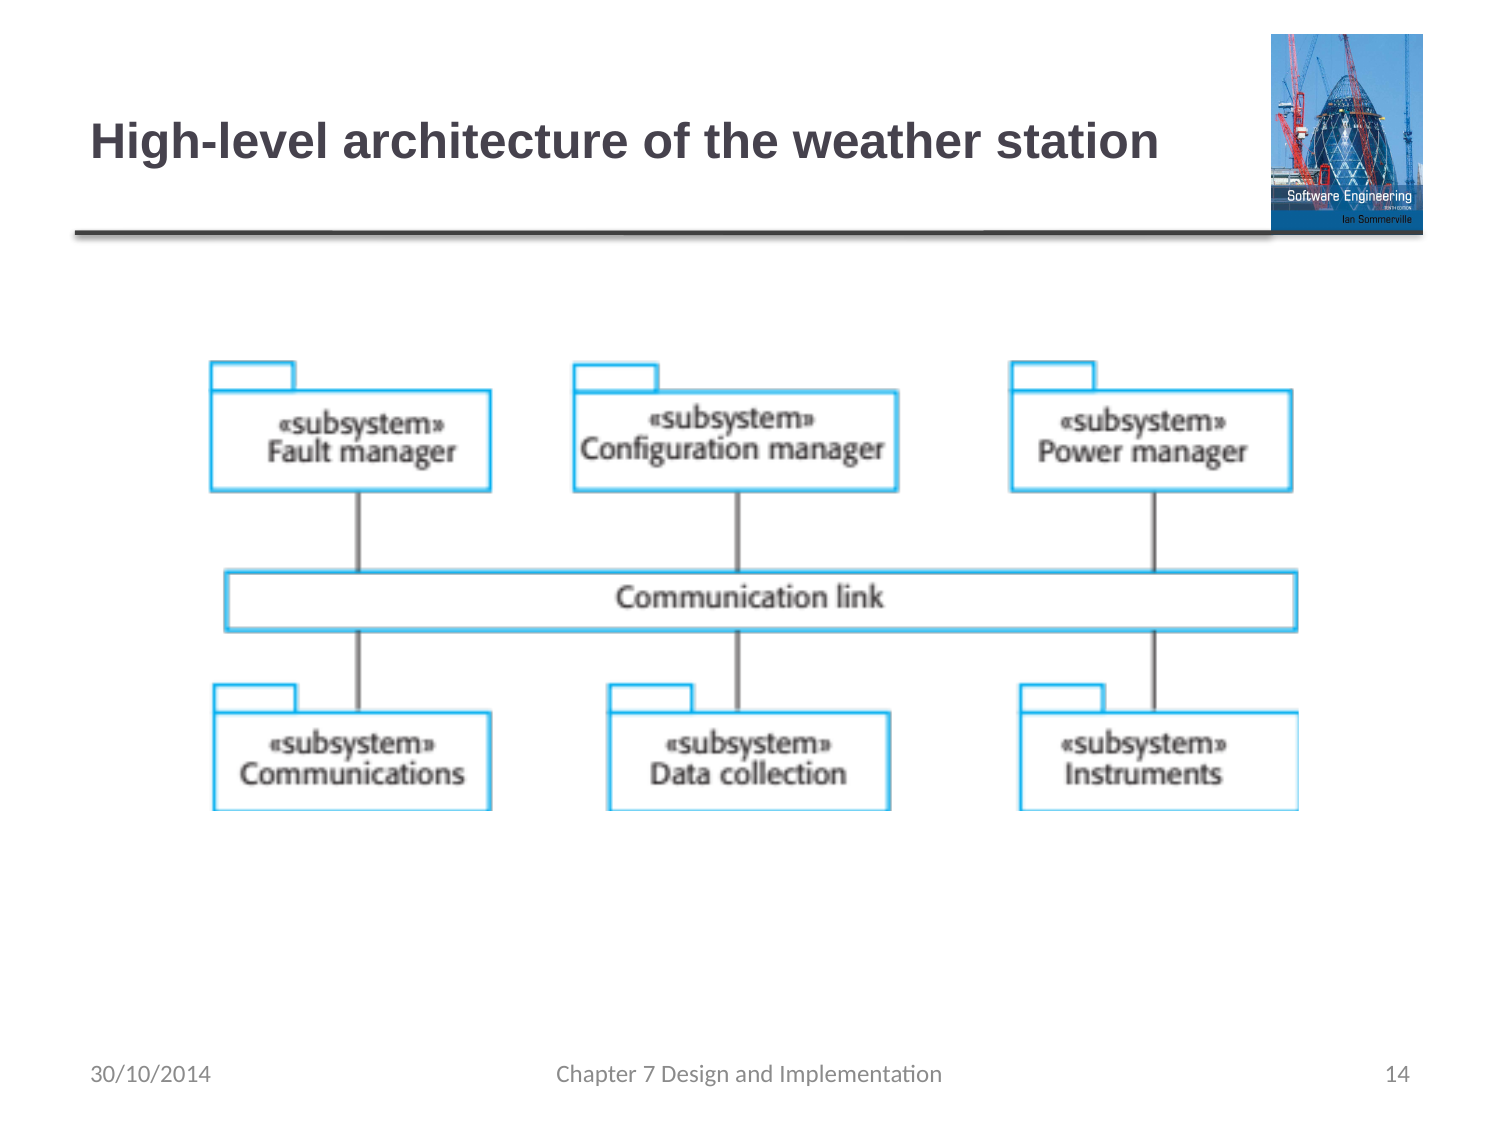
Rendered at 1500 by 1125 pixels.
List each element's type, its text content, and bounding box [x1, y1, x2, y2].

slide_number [75, 1042, 425, 1103]
footer Chapter 7 Design and Implementation [512, 1042, 988, 1103]
slide_number 14 [1074, 1042, 1425, 1103]
title High-level architecture of the weather station [74, 44, 1272, 233]
picture [1271, 34, 1423, 230]
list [207, 284, 1299, 885]
